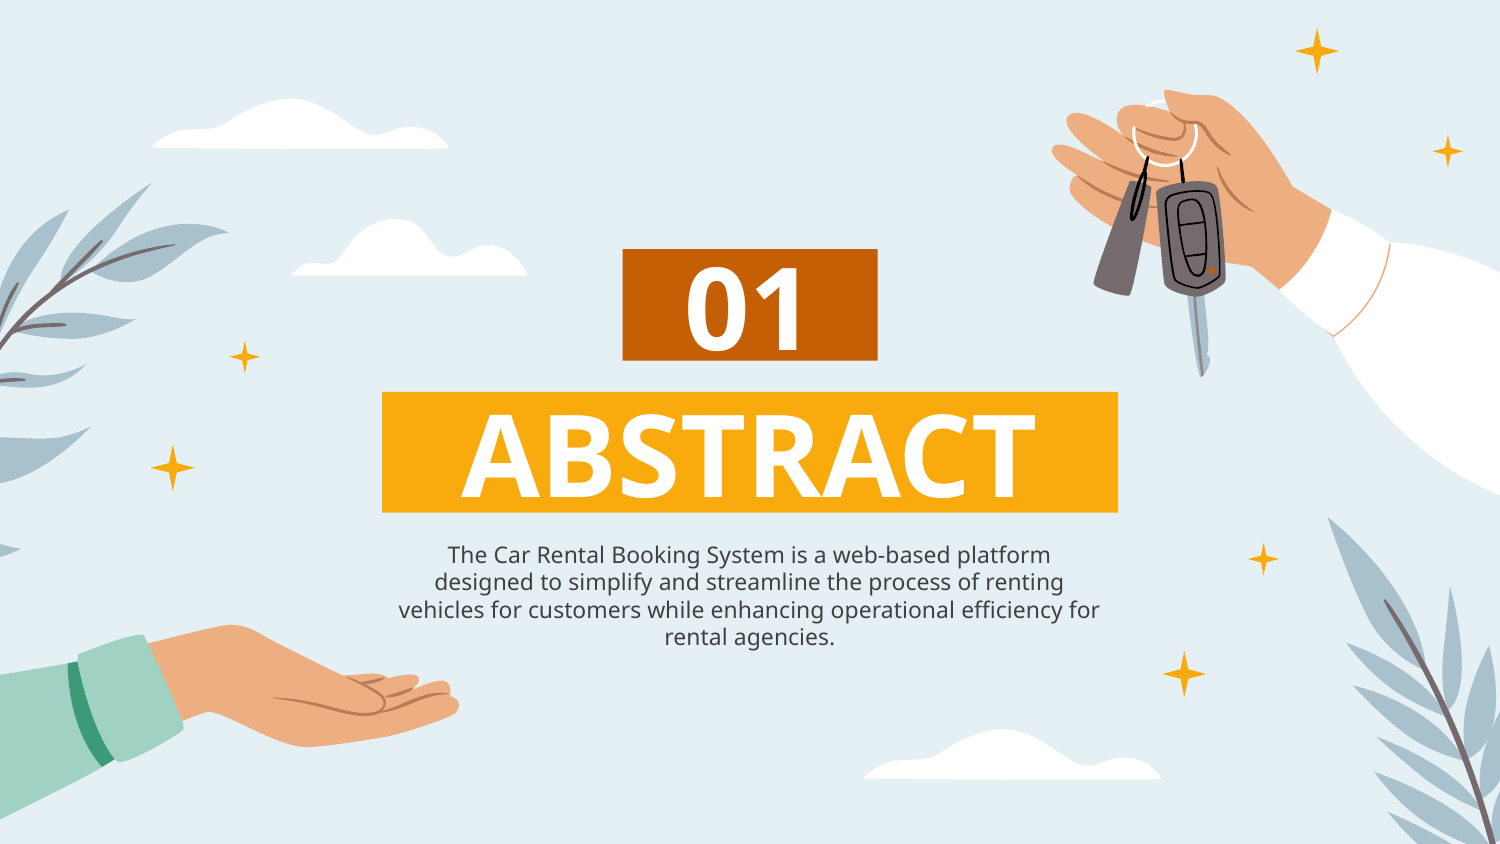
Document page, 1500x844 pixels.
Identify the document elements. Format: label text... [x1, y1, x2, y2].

title ABSTRACT [382, 391, 1119, 513]
text_box [150, 444, 195, 492]
title 01 [622, 249, 878, 361]
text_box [0, 624, 465, 829]
text_box [1247, 542, 1280, 576]
subtitle The Car Rental Booking System is a web-based platform designed to simplify and streamline the process of renting vehicles for customers while enhancing operational efficiency for rental agencies. [381, 525, 1118, 595]
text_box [1044, 89, 1500, 502]
text_box [1162, 650, 1207, 698]
text_box [229, 340, 261, 374]
